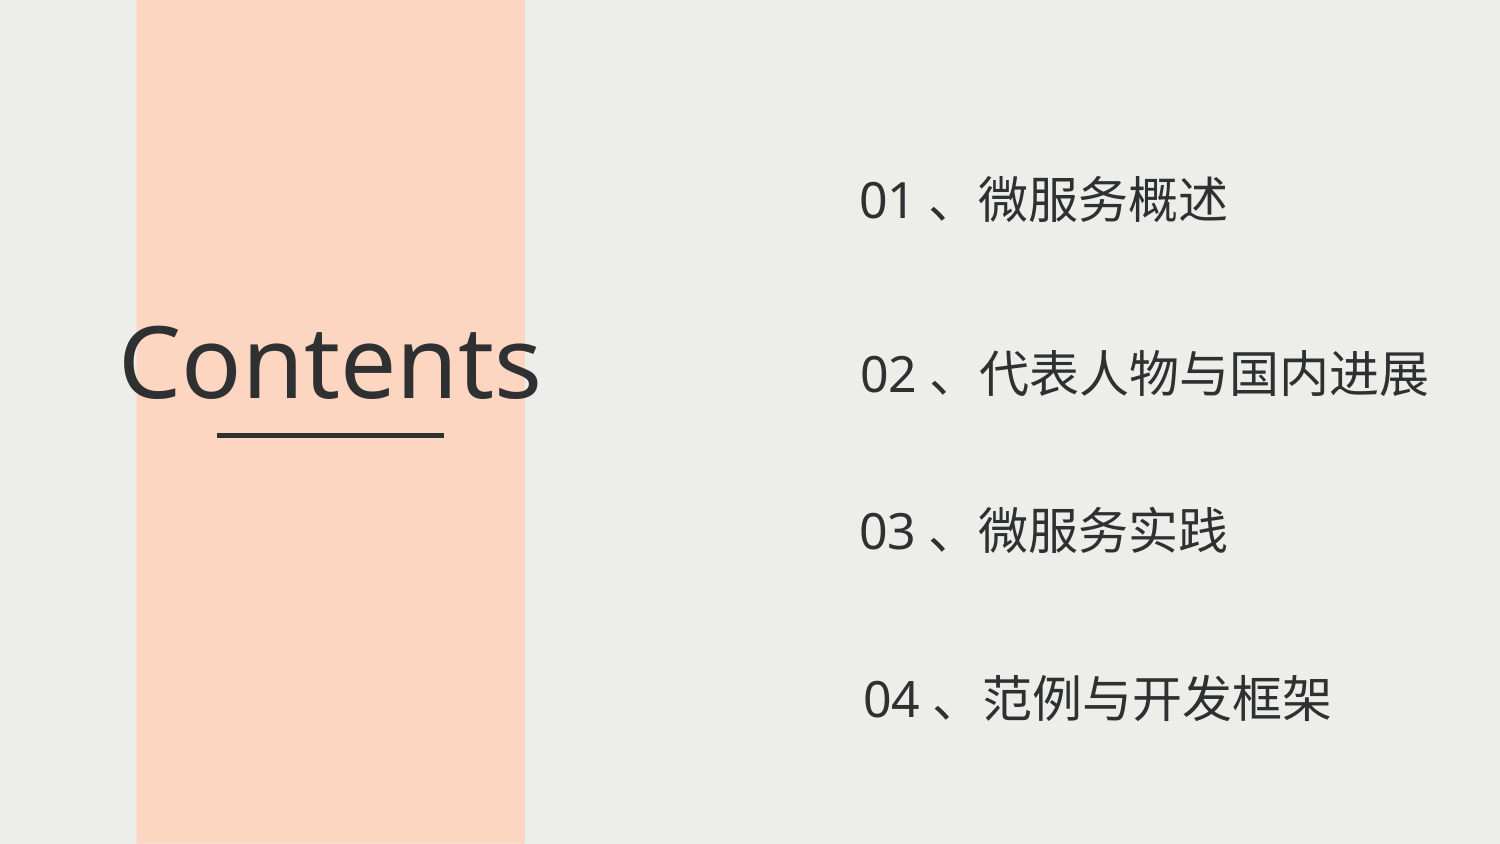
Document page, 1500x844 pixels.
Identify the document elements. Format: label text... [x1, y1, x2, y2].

text_box [136, 426, 526, 844]
text_box 02、代表人物与国内进展 [845, 334, 1444, 410]
text_box Contents [104, 291, 558, 426]
text_box 04、范例与开发框架 [848, 660, 1347, 735]
text_box 01、微服务概述 [844, 160, 1243, 236]
text_box 03、微服务实践 [844, 491, 1243, 567]
text_box [136, 0, 526, 291]
